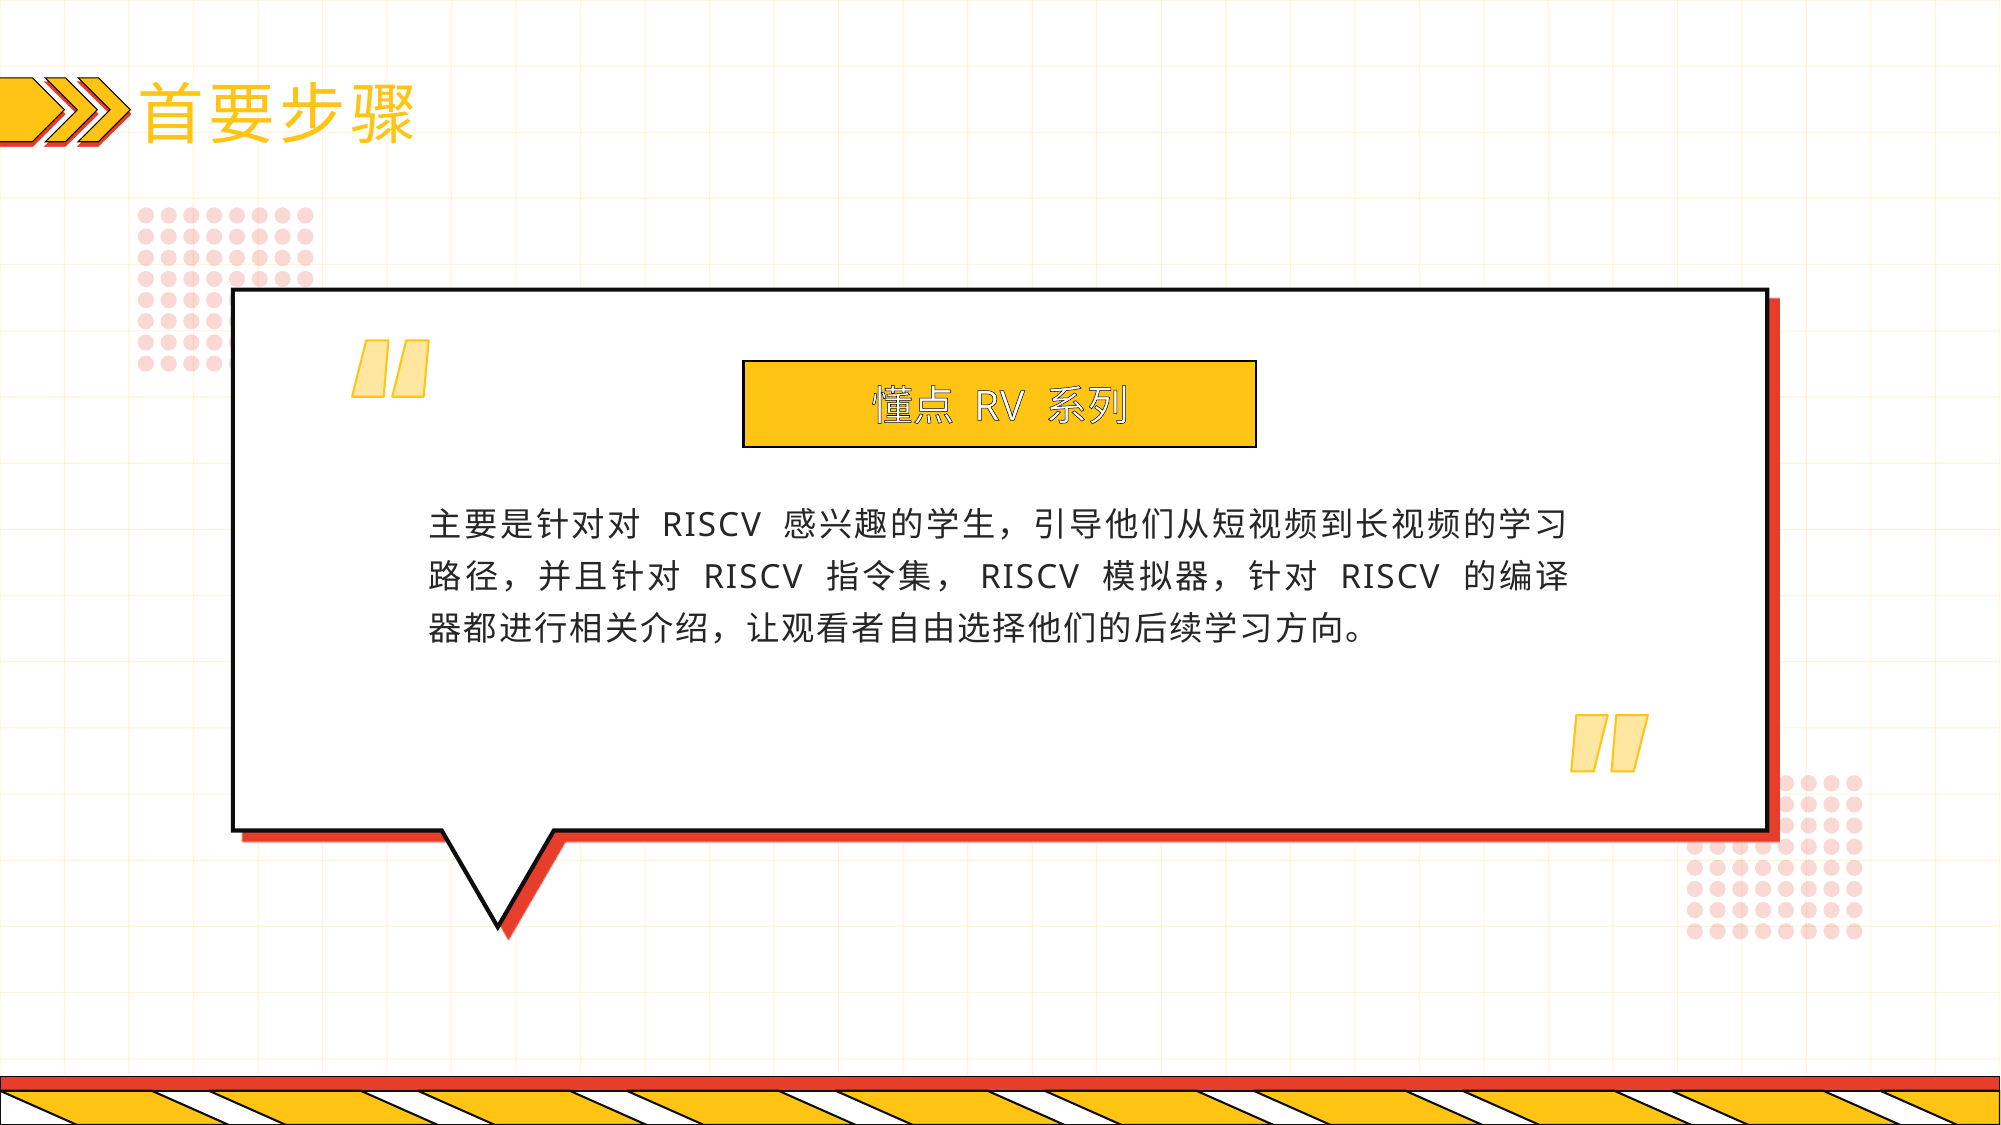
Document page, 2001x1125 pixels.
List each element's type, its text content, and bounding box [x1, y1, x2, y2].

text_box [743, 360, 1257, 447]
title 首要步骤 [137, 81, 710, 207]
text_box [137, 207, 1863, 940]
